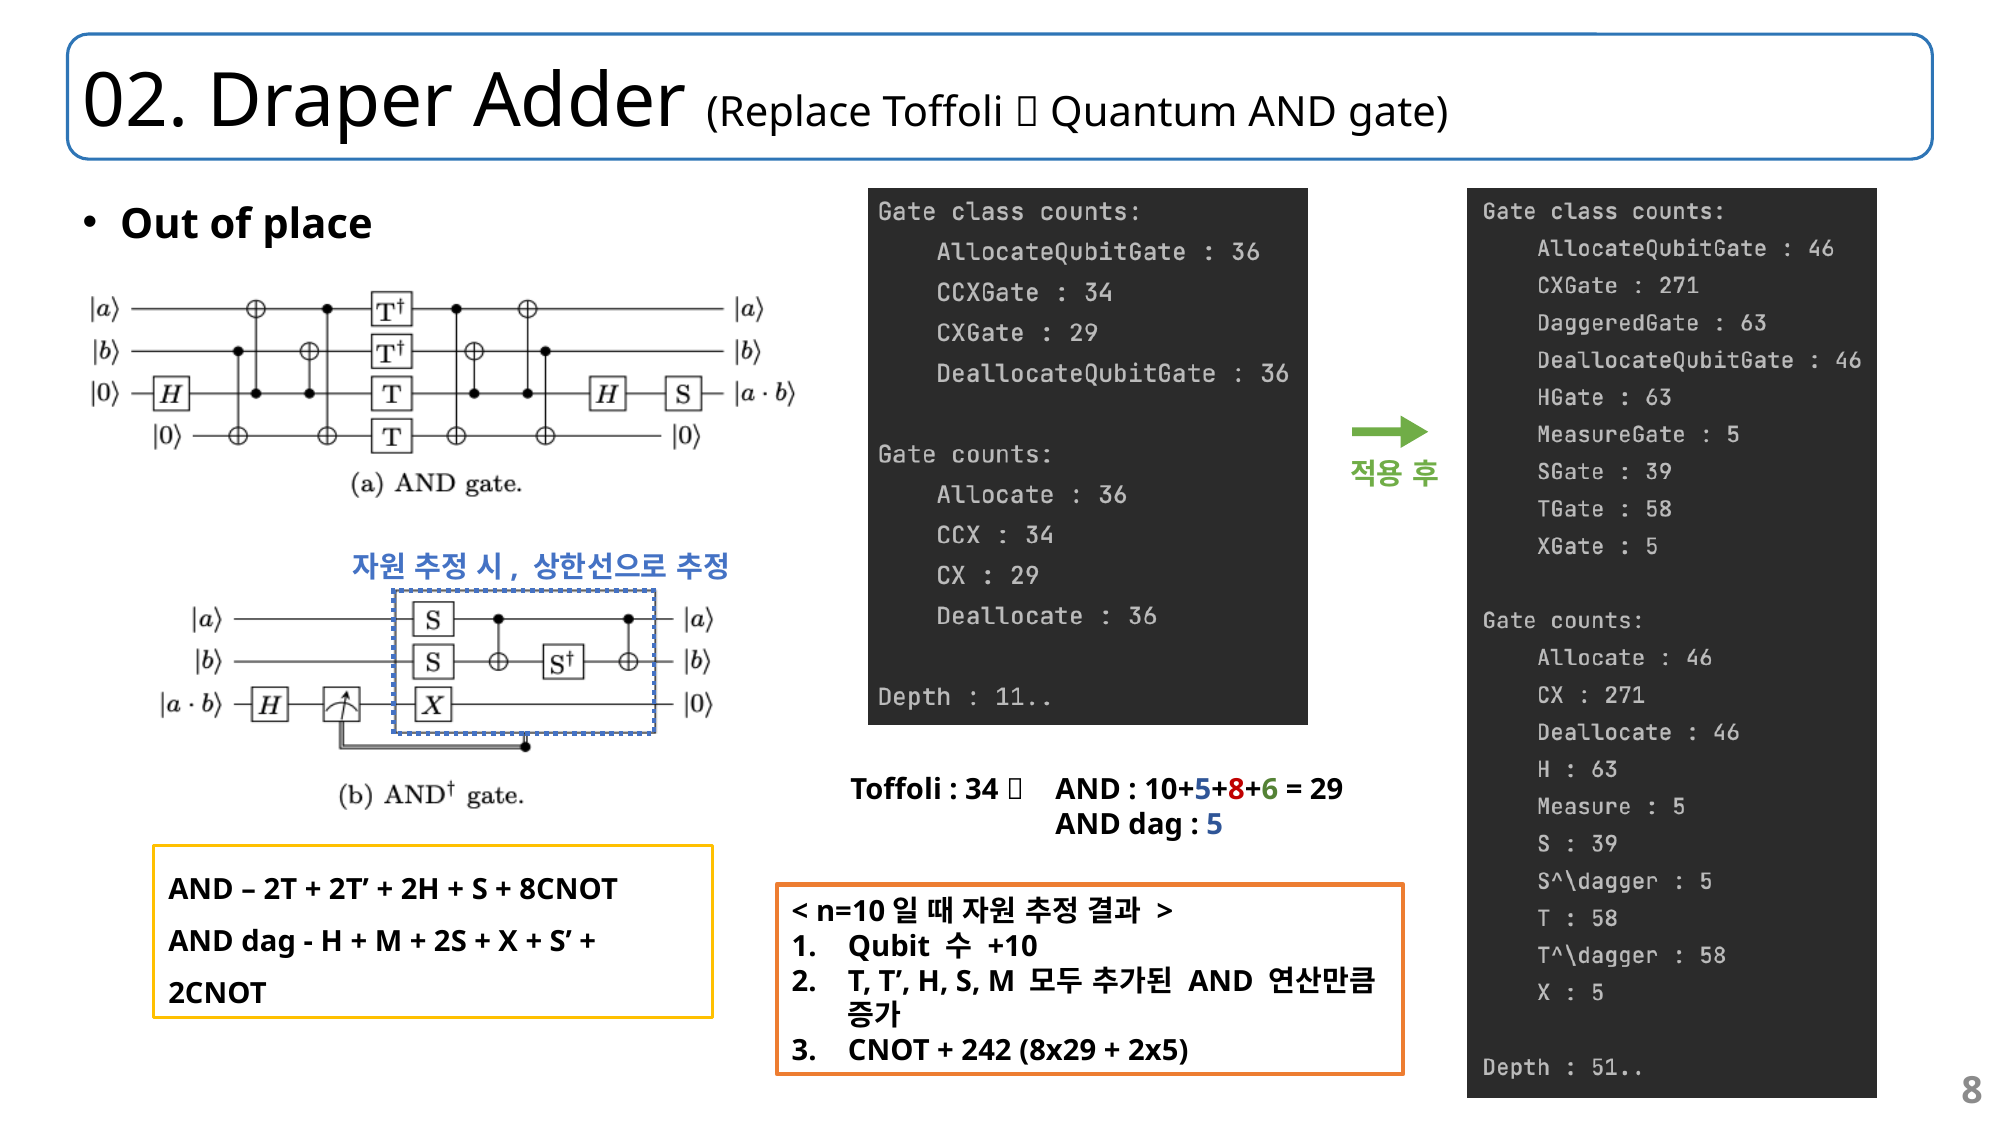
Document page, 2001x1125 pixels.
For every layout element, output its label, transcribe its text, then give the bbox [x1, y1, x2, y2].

text_box < n=10일 때 자원 추정 결과 > Qubit 수 +10 T, T’, H, S, M 모두 추가된 AND 연산만큼 증가 CNOT + 242 (8x29 + 2x5) [776, 884, 1403, 1074]
text_box AND – 2T + 2T’ + 2H + S + 8CNOT AND dag - H + M + 2S + X + S’ + 2CNOT [153, 845, 713, 1018]
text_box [835, 763, 1395, 885]
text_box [126, 541, 760, 827]
title 02. Draper Adder (Replace Toffoli  Quantum AND gate) [67, 34, 1933, 160]
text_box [1335, 415, 1465, 499]
slide_number 8 [1547, 1061, 1998, 1122]
picture [1467, 189, 1877, 1098]
list Out of place [67, 163, 1933, 1032]
picture [868, 189, 1308, 725]
picture [67, 280, 819, 511]
